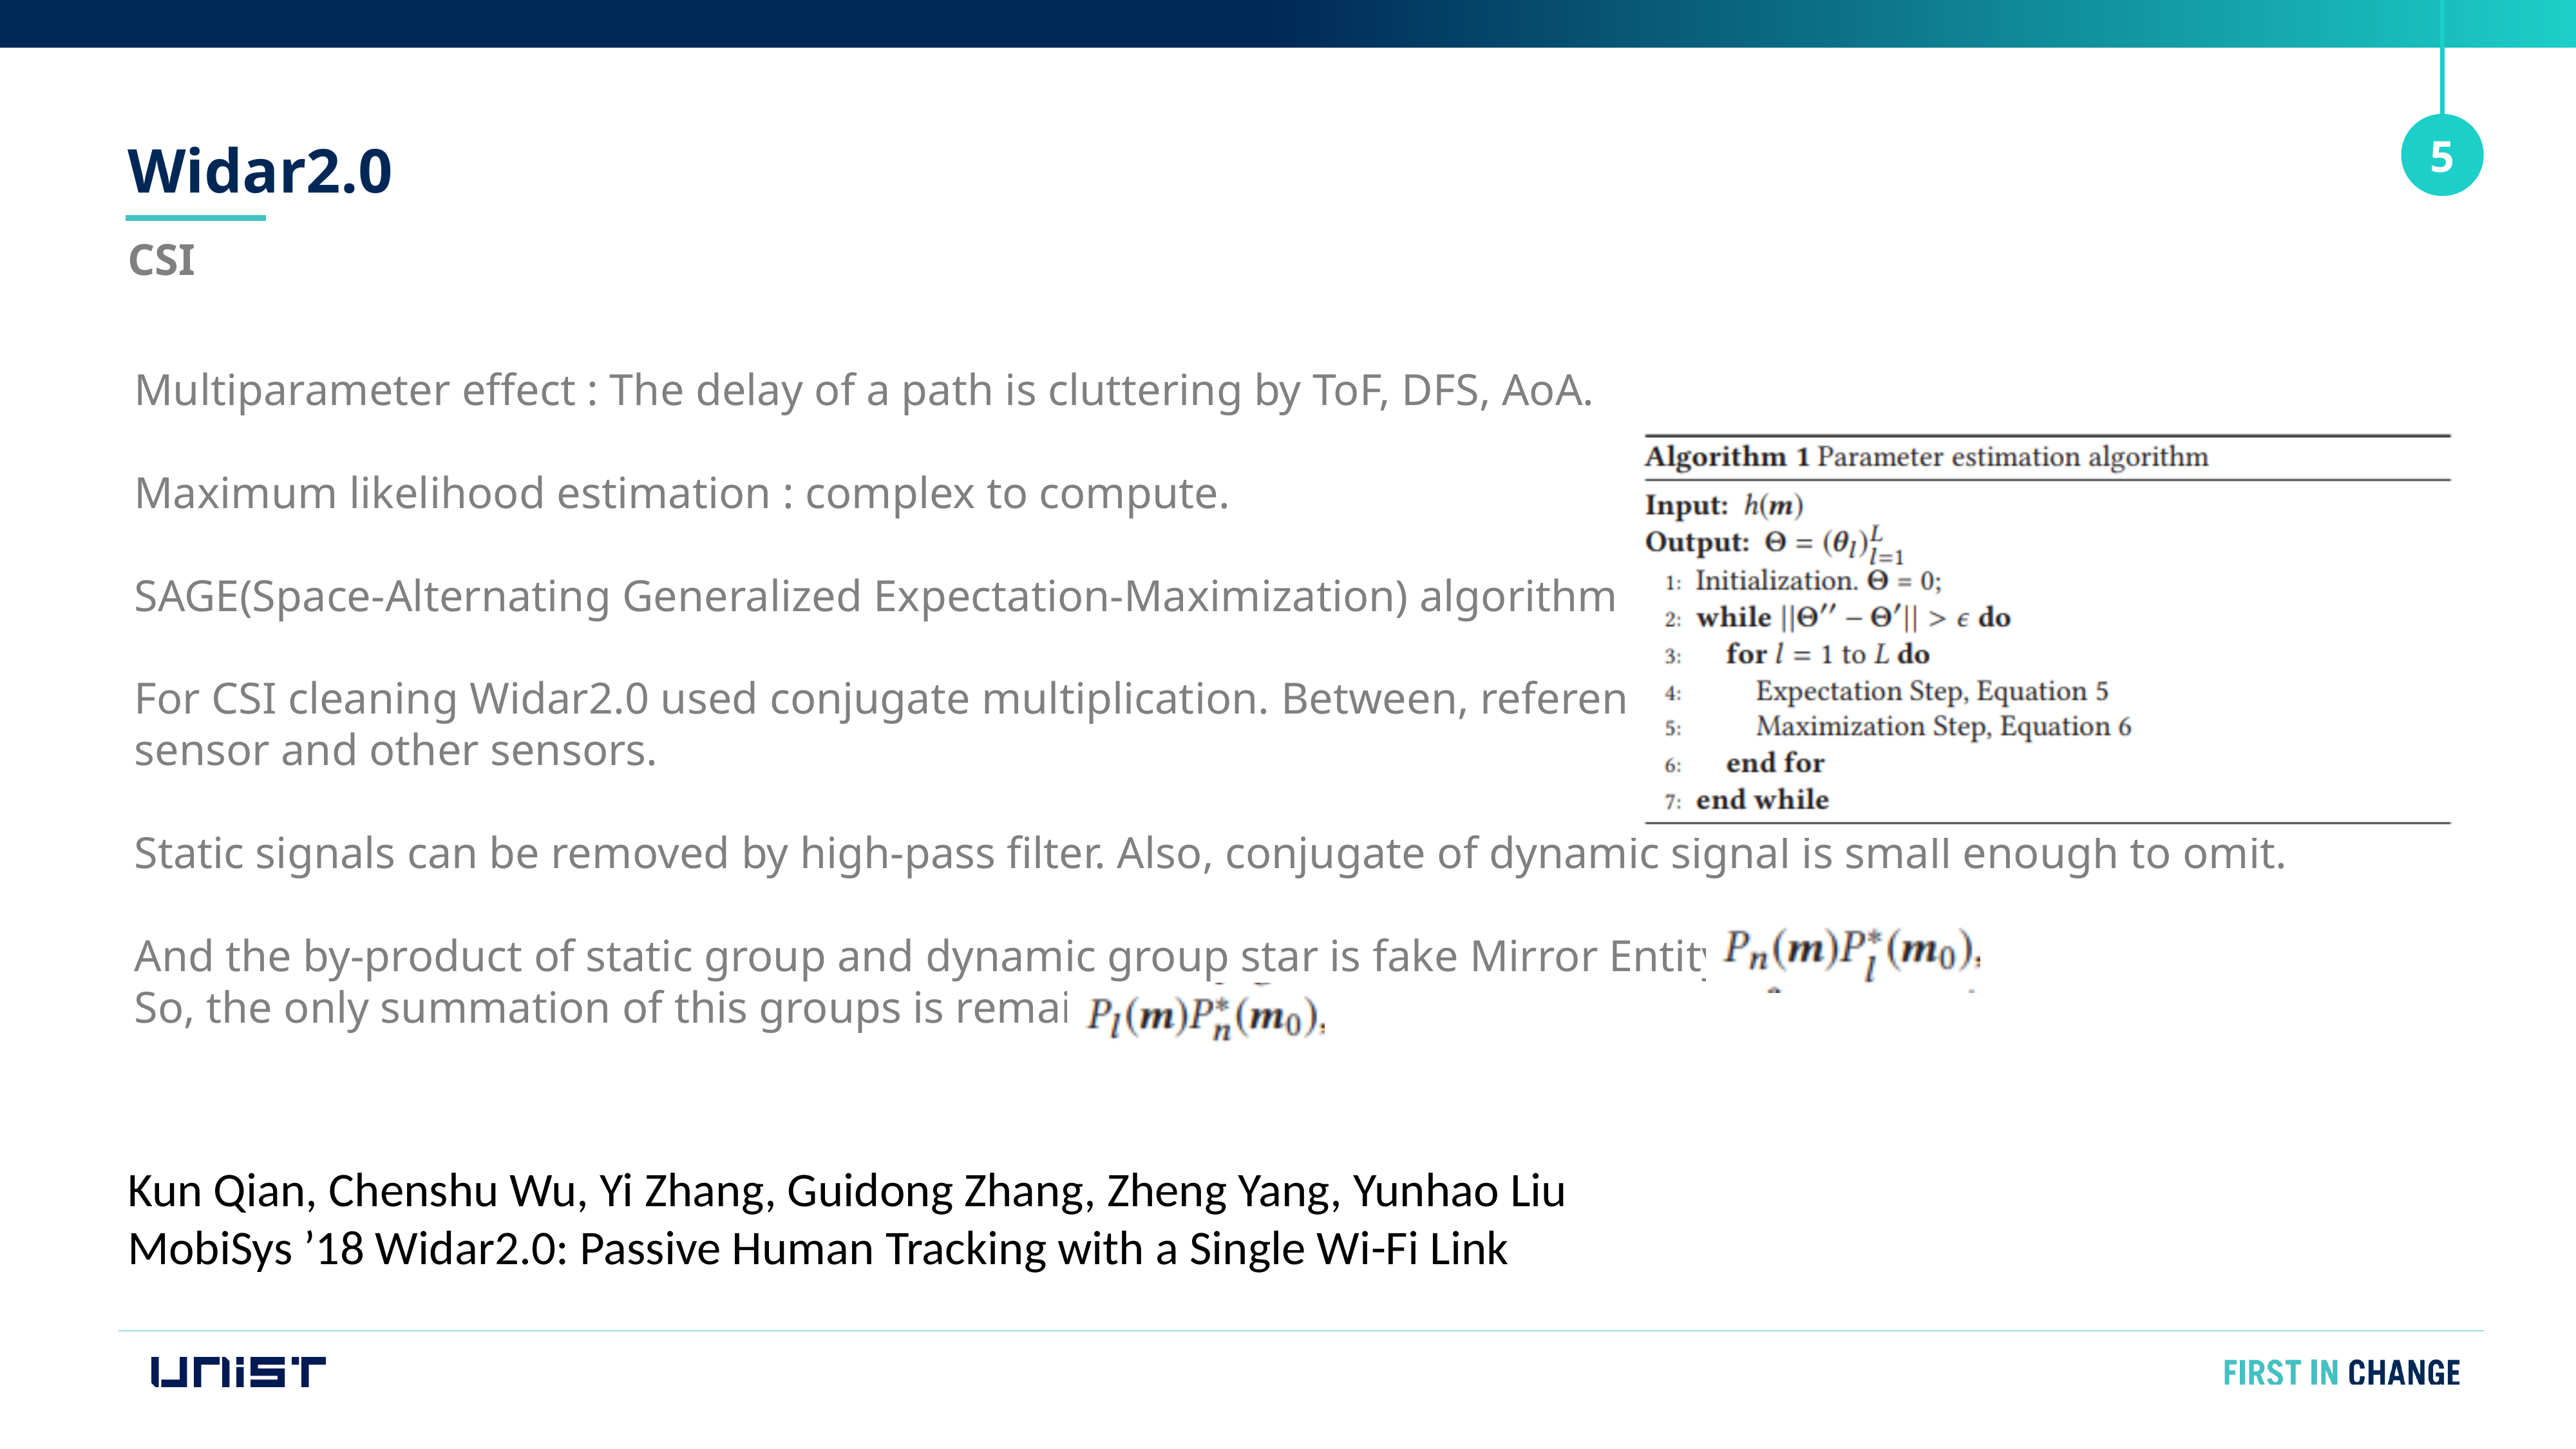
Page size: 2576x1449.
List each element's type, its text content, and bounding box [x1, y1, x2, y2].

picture [1706, 916, 1980, 993]
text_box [118, 128, 681, 290]
picture [1627, 413, 2474, 838]
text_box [0, 0, 2576, 196]
picture [1067, 983, 1325, 1051]
picture [2224, 1359, 2460, 1385]
text_box Multiparameter effect : The delay of a path is cluttering by ToF, DFS, AoA. Maximum likelihood estimation : complex to compute. SAGE(Space-Alternating Generalized Expectation-Maximization) algorithm For CSI cleaning Widar2.0 used conjugate multiplication. Between, reference sensor and other sensors. Static signals can be removed by high-pass filter. Also, conjugate of dynamic signal is small enough to omit. And the by-product of static group and dynamic group star is fake Mirror Entity. So, the only summation of this groups is remain. [115, 306, 2401, 1088]
picture [151, 1357, 326, 1387]
text_box Kun Qian, Chenshu Wu, Yi Zhang, Guidong Zhang, Zheng Yang, Yunhao Liu MobiSys ’18 Widar2.0: Passive Human Tracking with a Single Wi-Fi Link [118, 1153, 2050, 1331]
text_box Kun Qian, Chenshu Wu, Yi Zhang, Guidong Zhang, Zheng Yang, Yunhao Liu MobiSys ’18 Widar2.0: Passive Human Tracking with a Single Wi-Fi Link [118, 1331, 2050, 1337]
